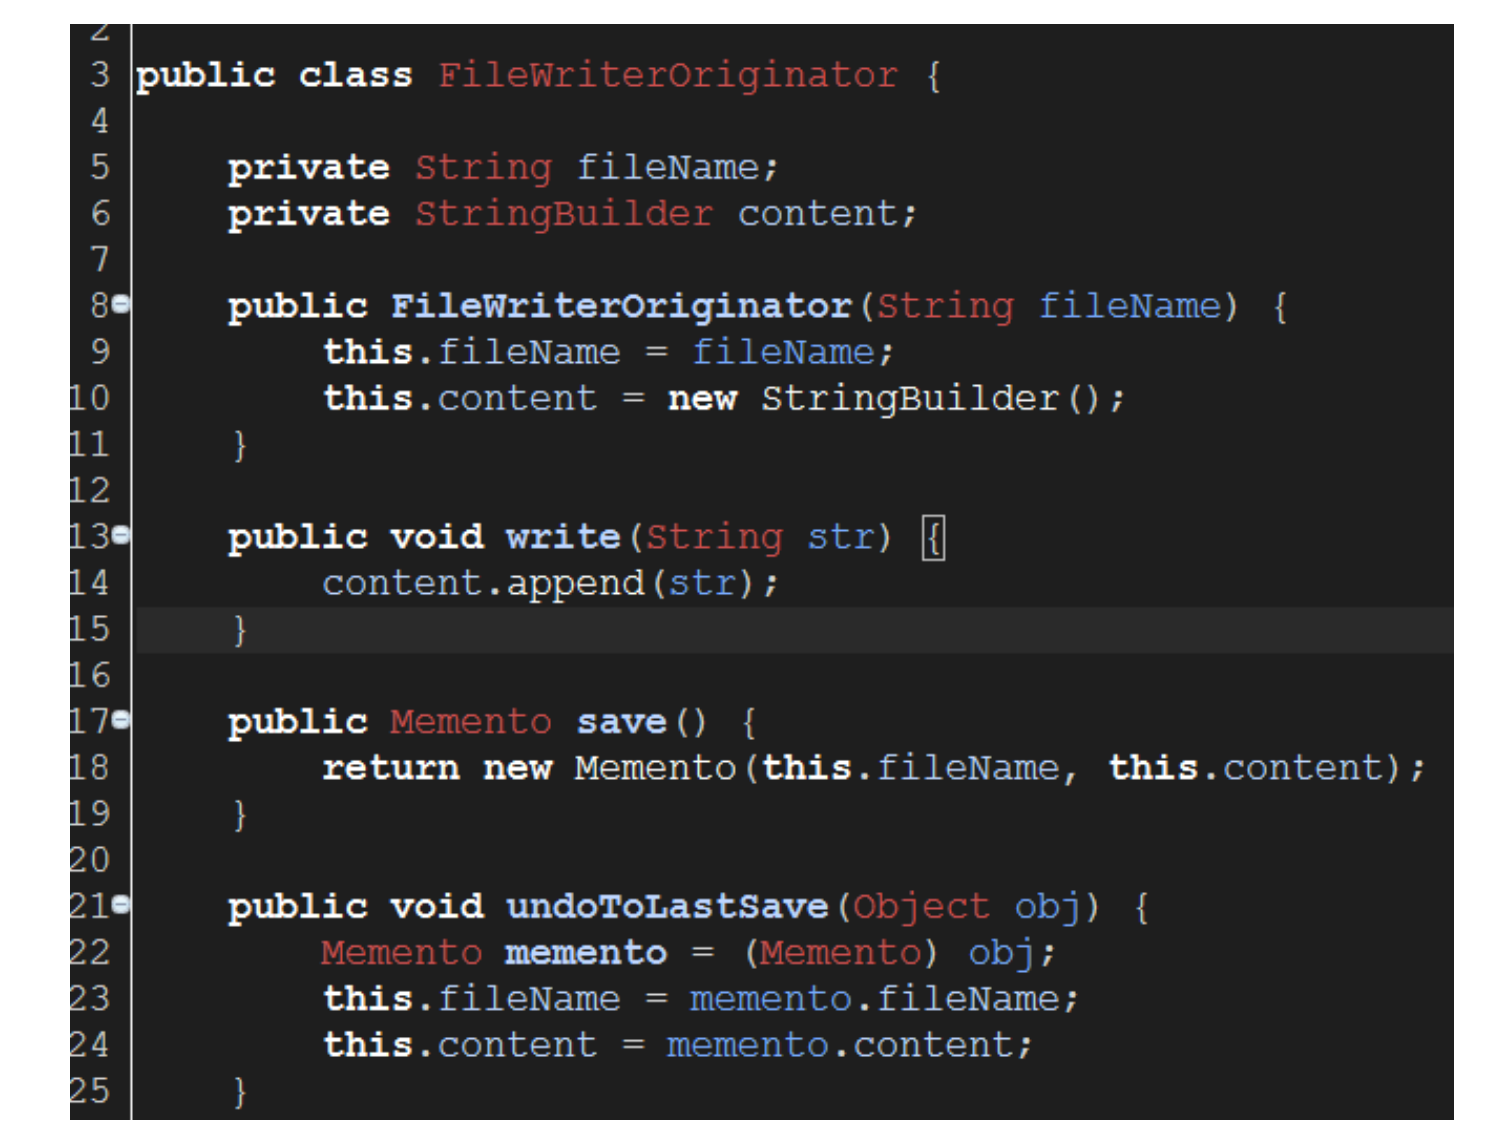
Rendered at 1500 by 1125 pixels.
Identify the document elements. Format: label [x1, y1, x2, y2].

picture [70, 23, 1454, 1120]
